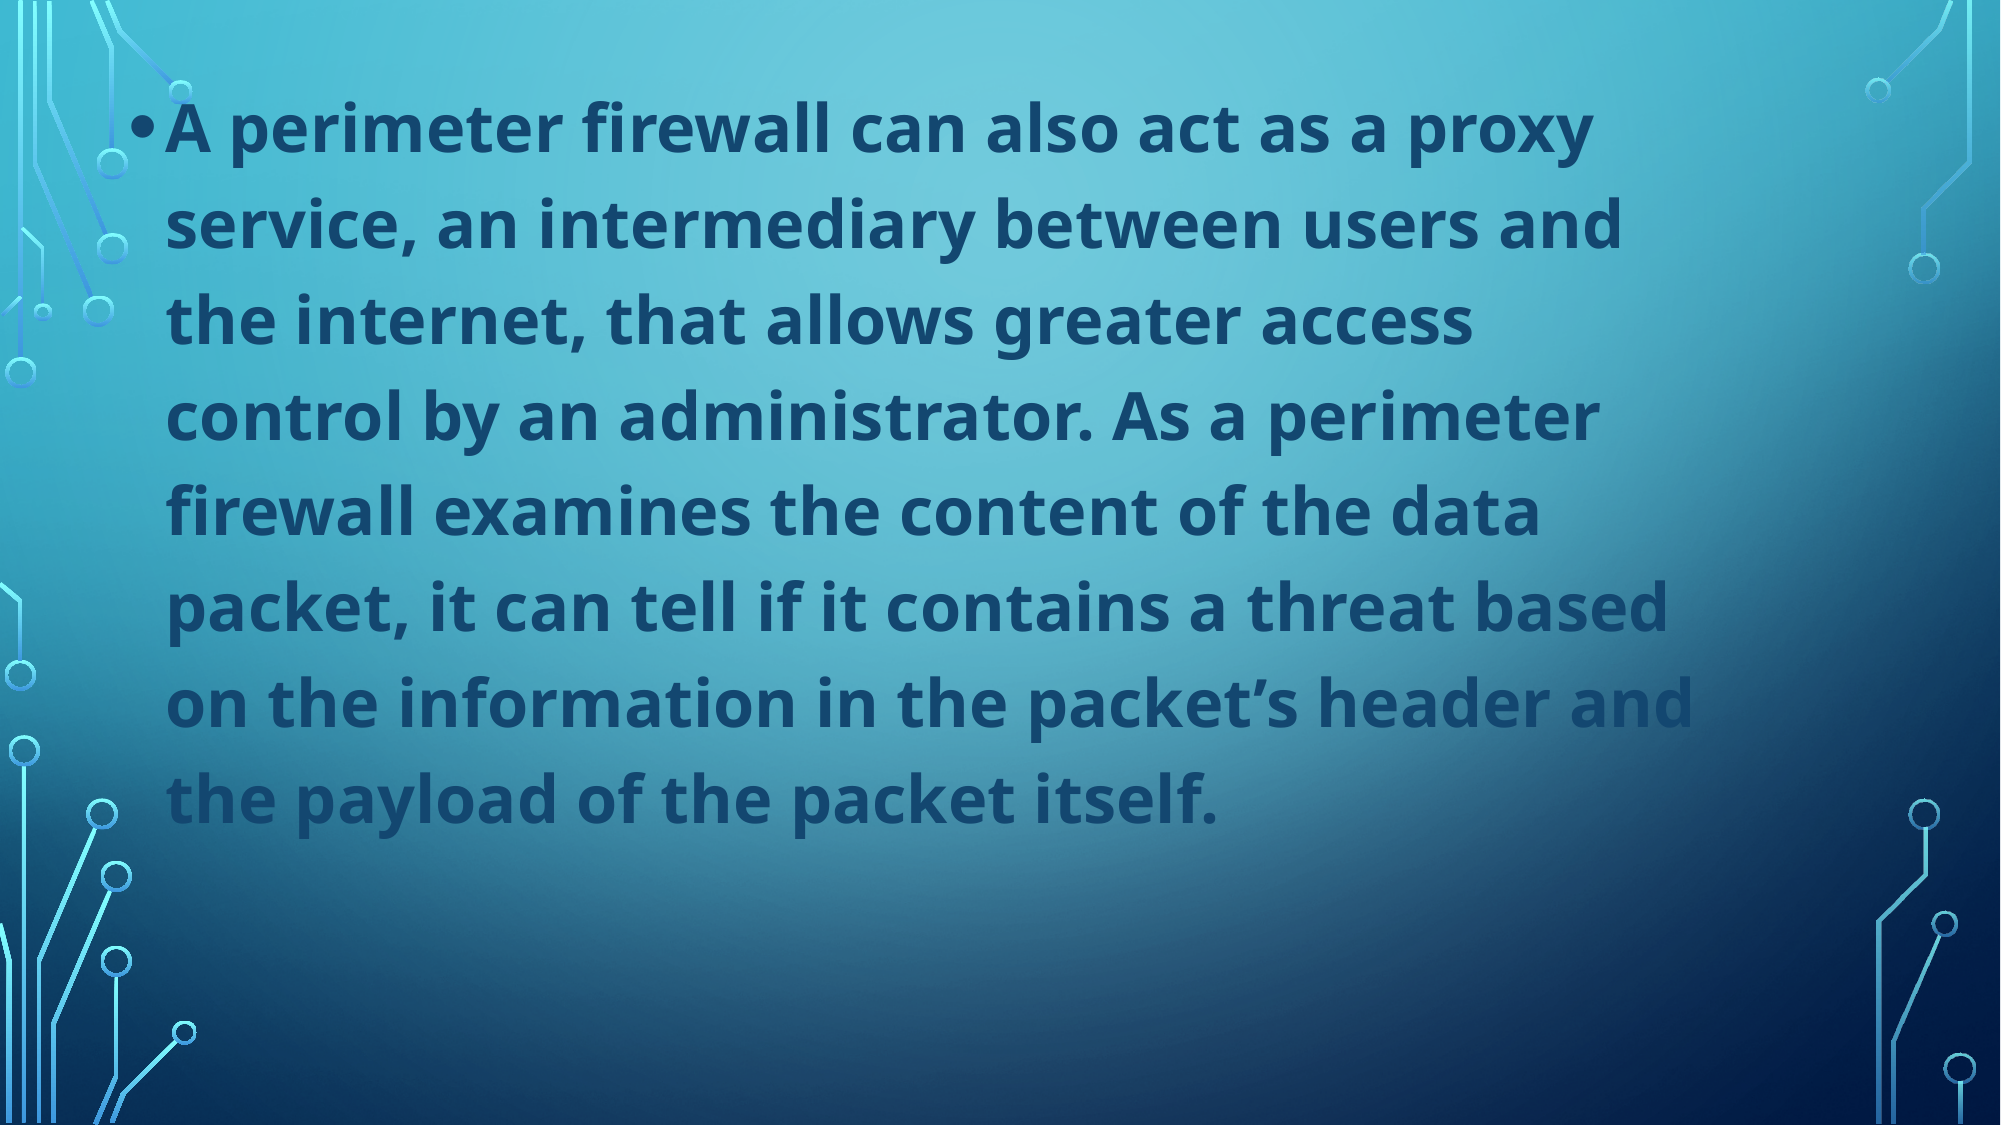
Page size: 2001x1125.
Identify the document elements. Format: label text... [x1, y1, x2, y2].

list A perimeter firewall can also act as a proxy service, an intermediary between users and the internet, that allows greater access control by an administrator. As a perimeter firewall examines the content of the data packet, it can tell if it contains a threat based on the information in the packet’s header and the payload of the packet itself. [113, 62, 1738, 644]
